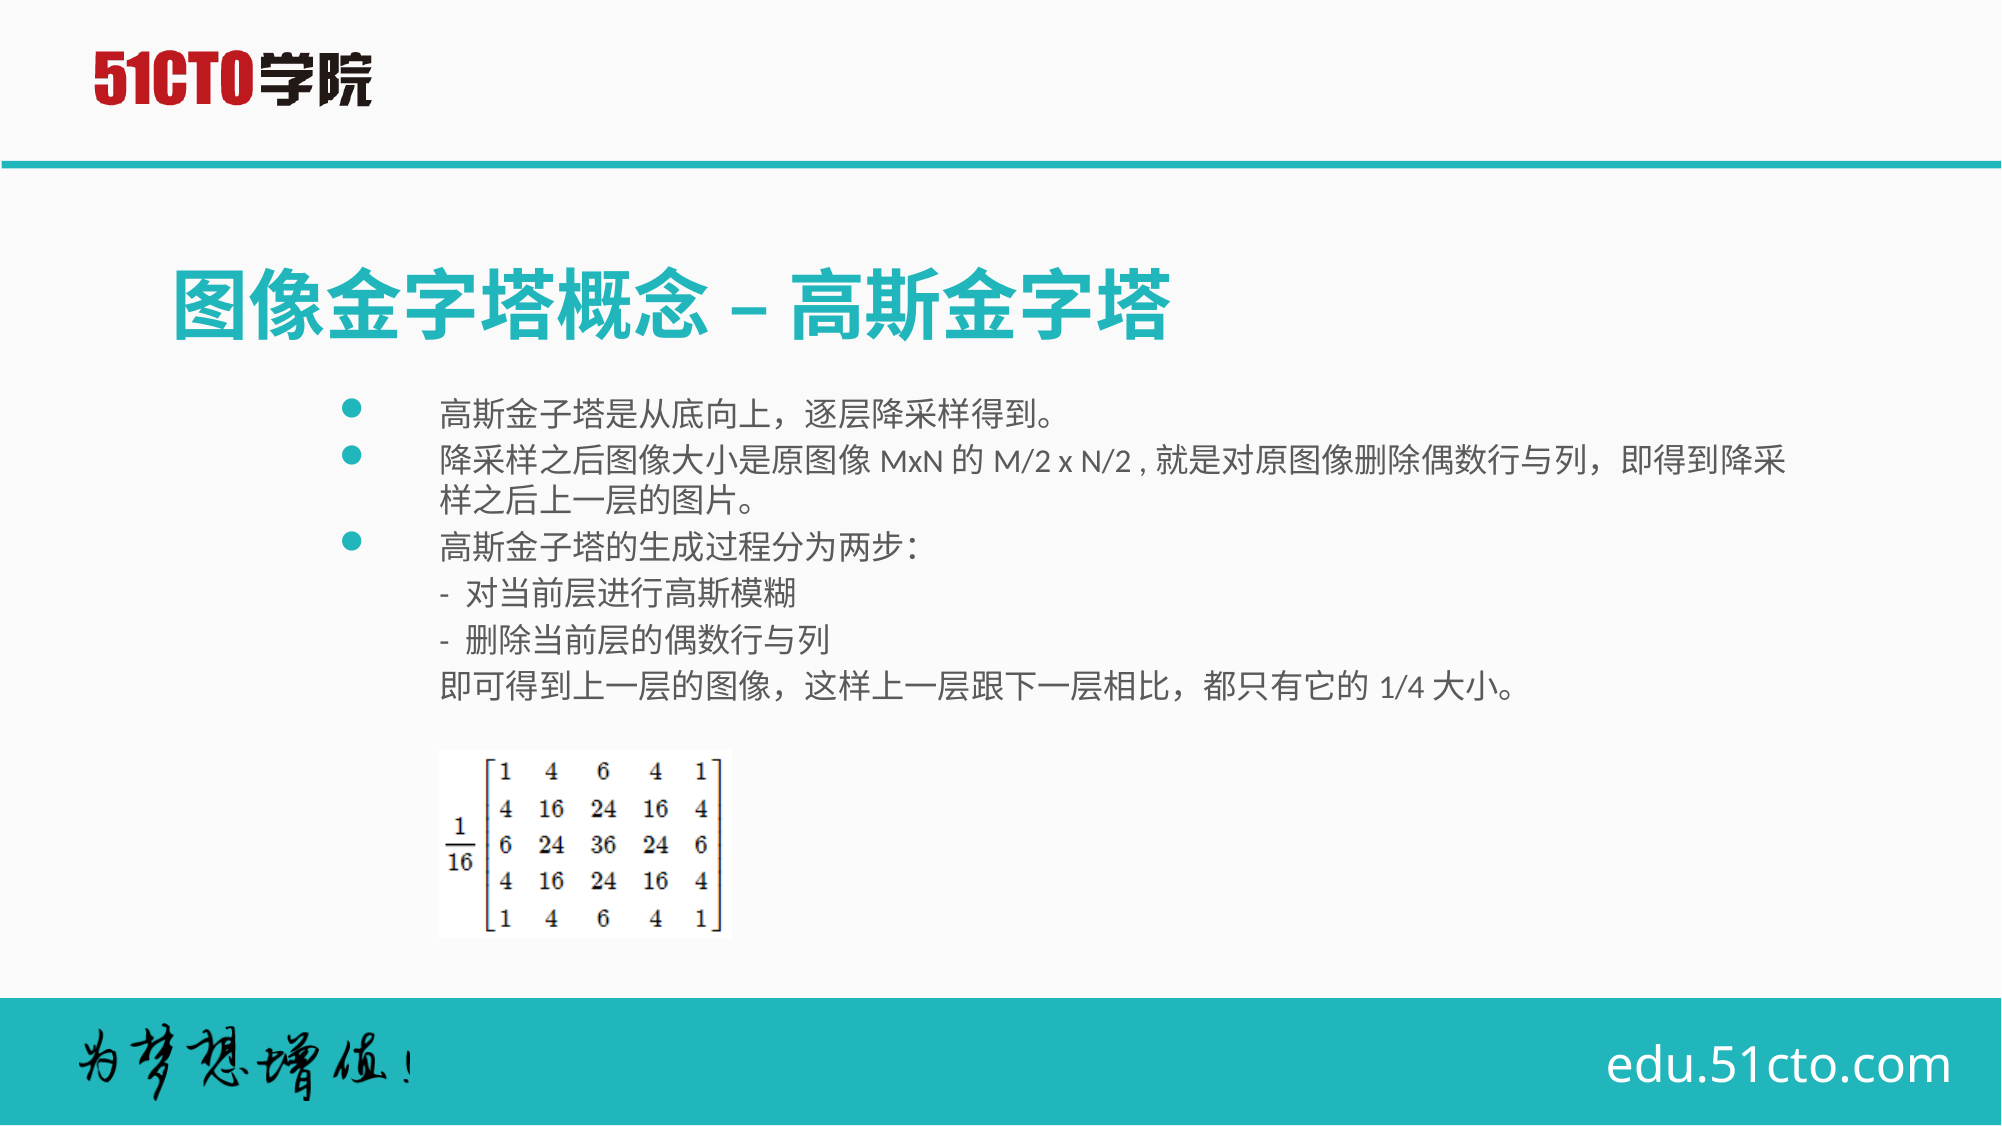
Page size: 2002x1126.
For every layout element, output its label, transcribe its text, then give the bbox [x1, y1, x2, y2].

list 高斯金子塔是从底向上，逐层降采样得到。 降采样之后图像大小是原图像MxN的M/2 x N/2 ,就是对原图像删除偶数行与列，即得到降采样之后上一层的图片。 高斯金子塔的生成过程分为两步： - 对当前层进行高斯模糊 - 删除当前层的偶数行与列 即可得到上一层的图像，这样上一层跟下一层相比，都只有它的1/4大小。 [161, 385, 1828, 985]
picture [437, 749, 732, 938]
picture [90, 42, 375, 111]
title 图像金字塔概念 – 高斯金字塔 [156, 243, 1831, 362]
picture [79, 1023, 410, 1101]
